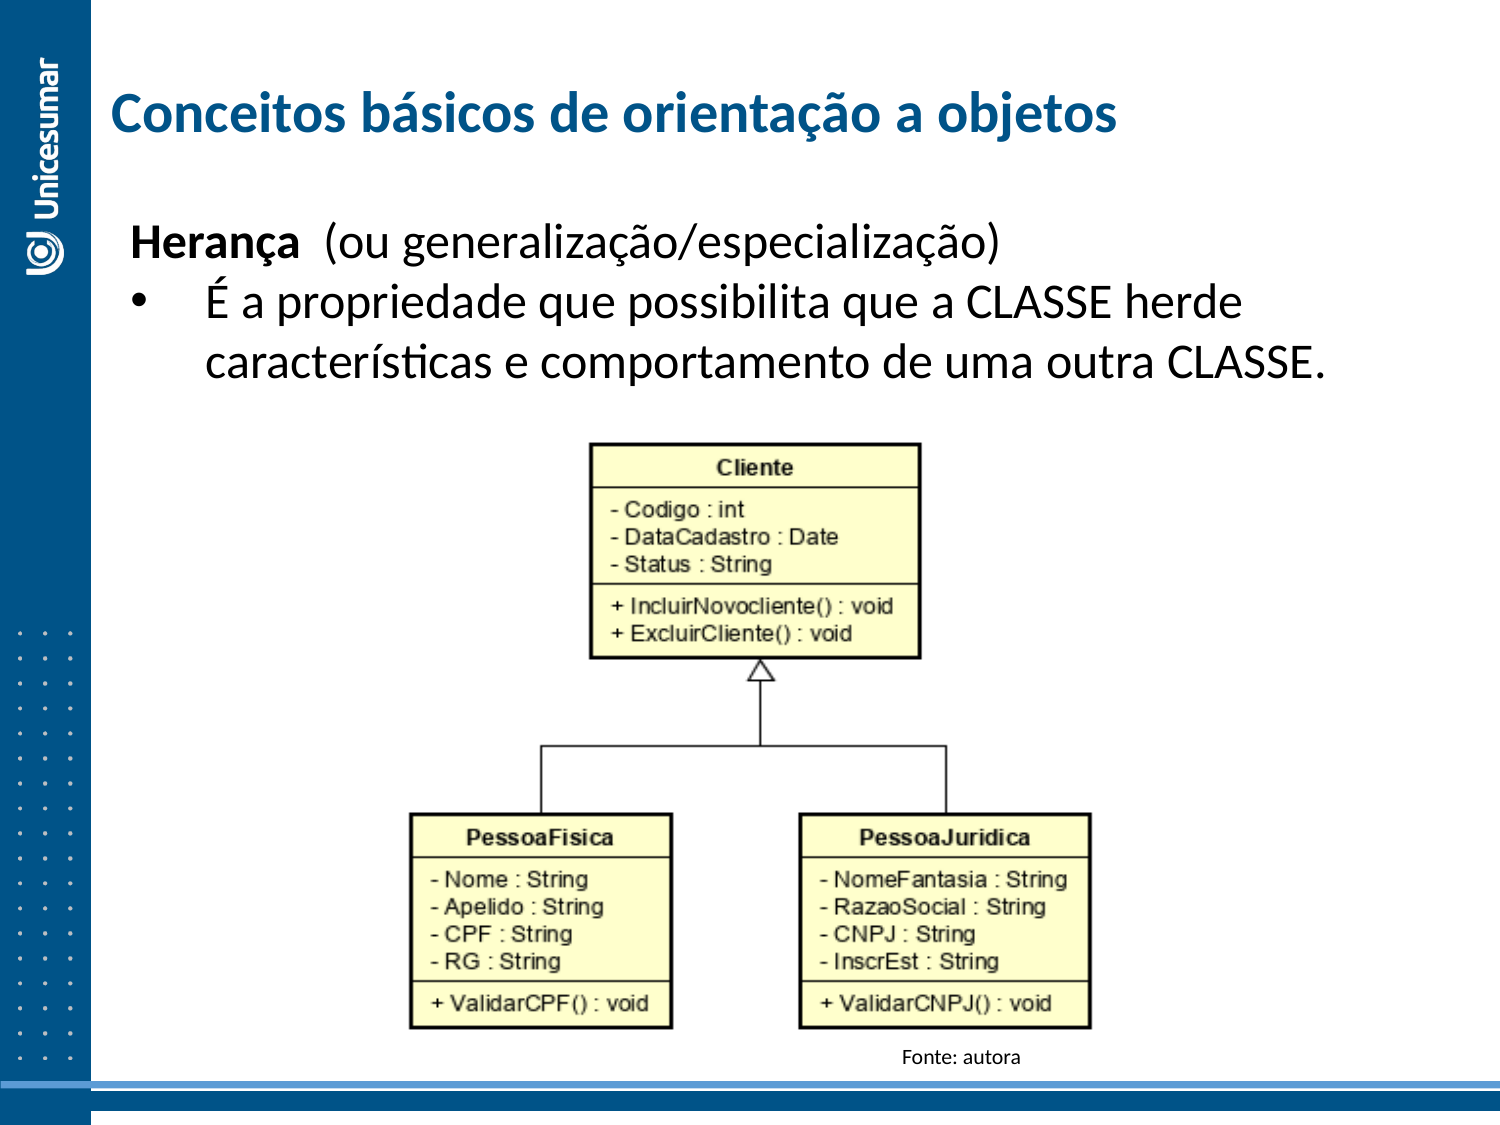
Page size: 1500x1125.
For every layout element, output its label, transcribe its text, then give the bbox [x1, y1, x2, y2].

picture [27, 58, 64, 275]
text_box Fonte: autora [887, 1048, 1037, 1076]
picture [18, 631, 83, 1060]
text_box Herança (ou generalização/especialização) É a propriedade que possibilita que a CLASSE herde características e comportamento de uma outra CLASSE. [115, 201, 1500, 517]
text_box Conceitos básicos de orientação a objetos [96, 29, 1479, 188]
picture [392, 423, 1106, 1048]
